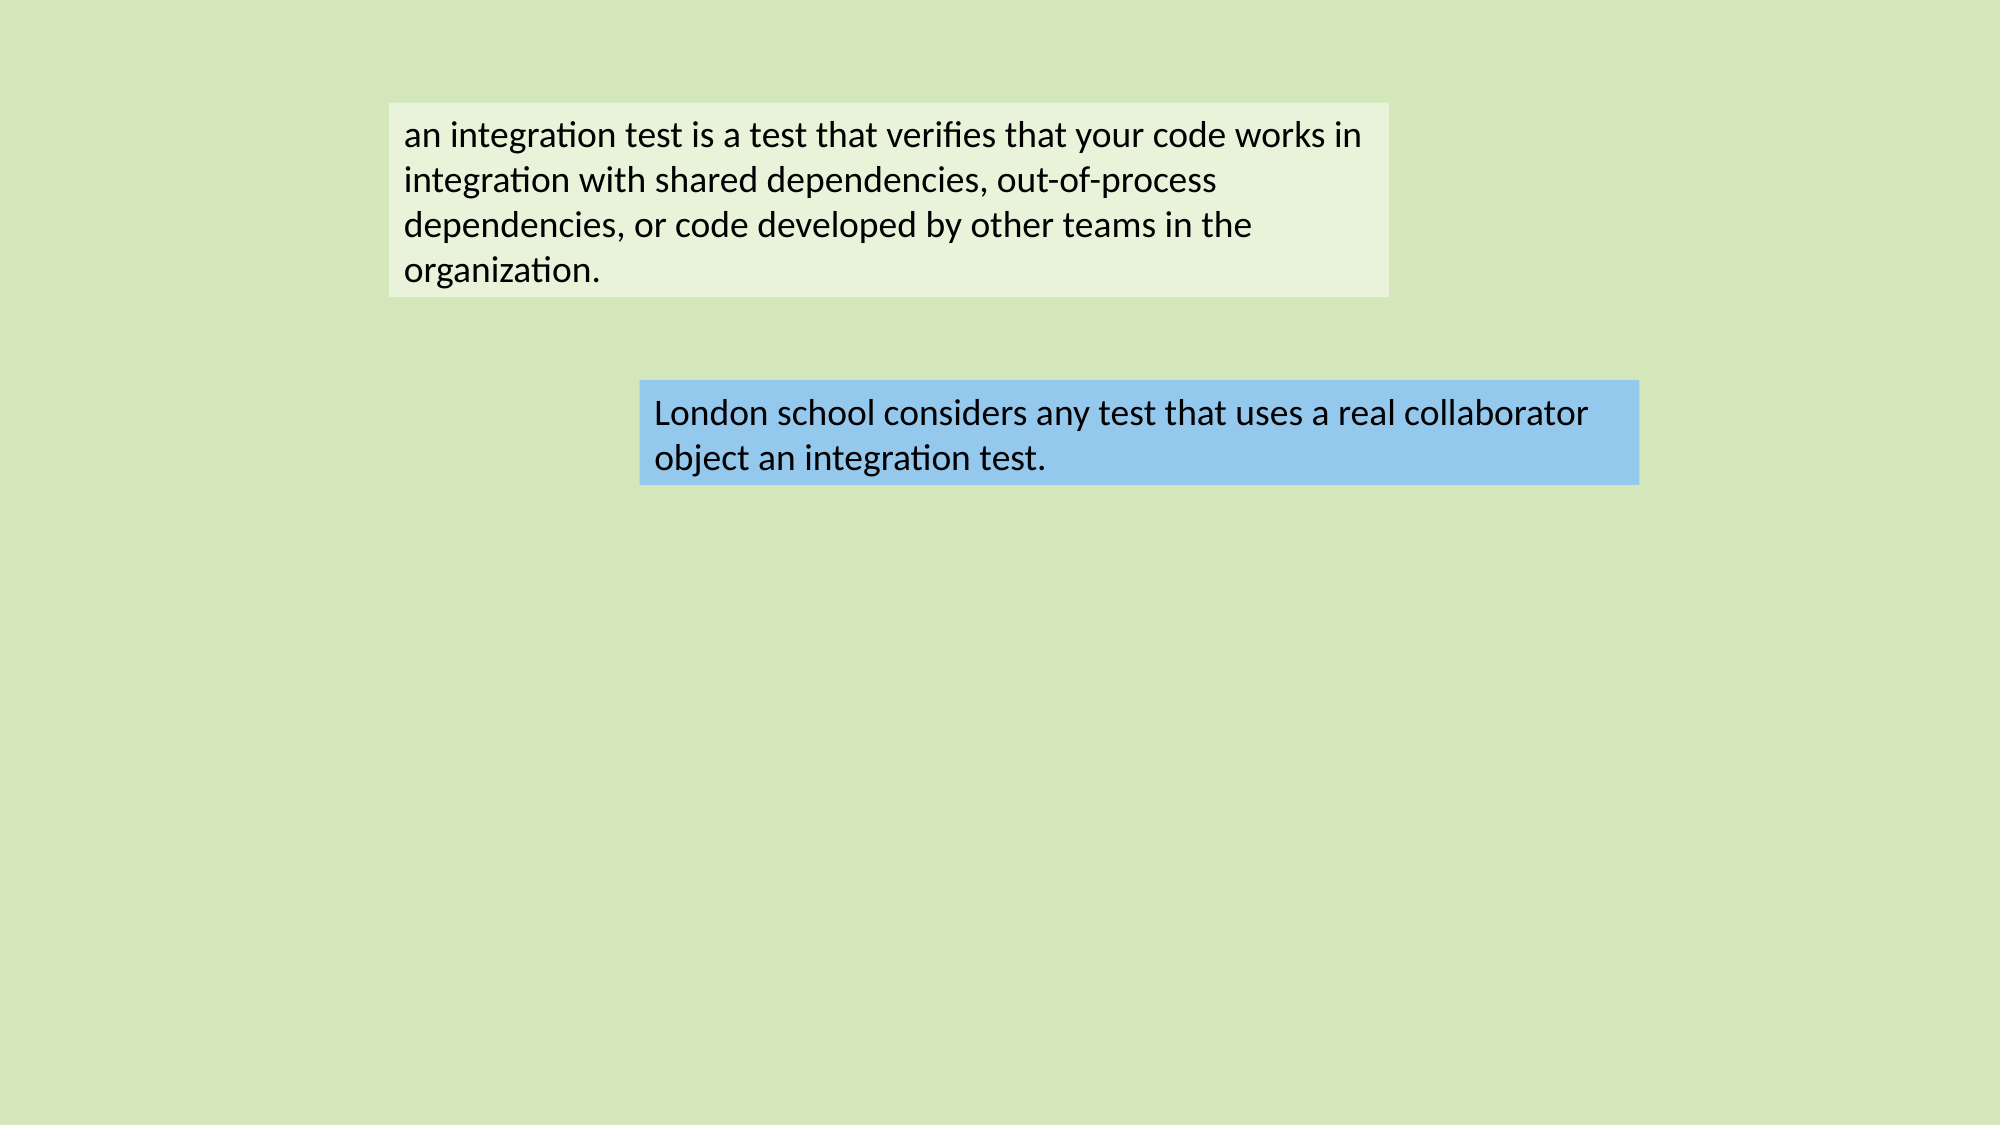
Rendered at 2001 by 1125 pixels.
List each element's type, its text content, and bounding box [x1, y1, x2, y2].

text_box London school considers any test that uses a real collaborator object an integration test. [639, 380, 1640, 485]
text_box an integration test is a test that verifies that your code works in integration with shared dependencies, out-of-process dependencies, or code developed by other teams in the organization. [389, 102, 1389, 298]
